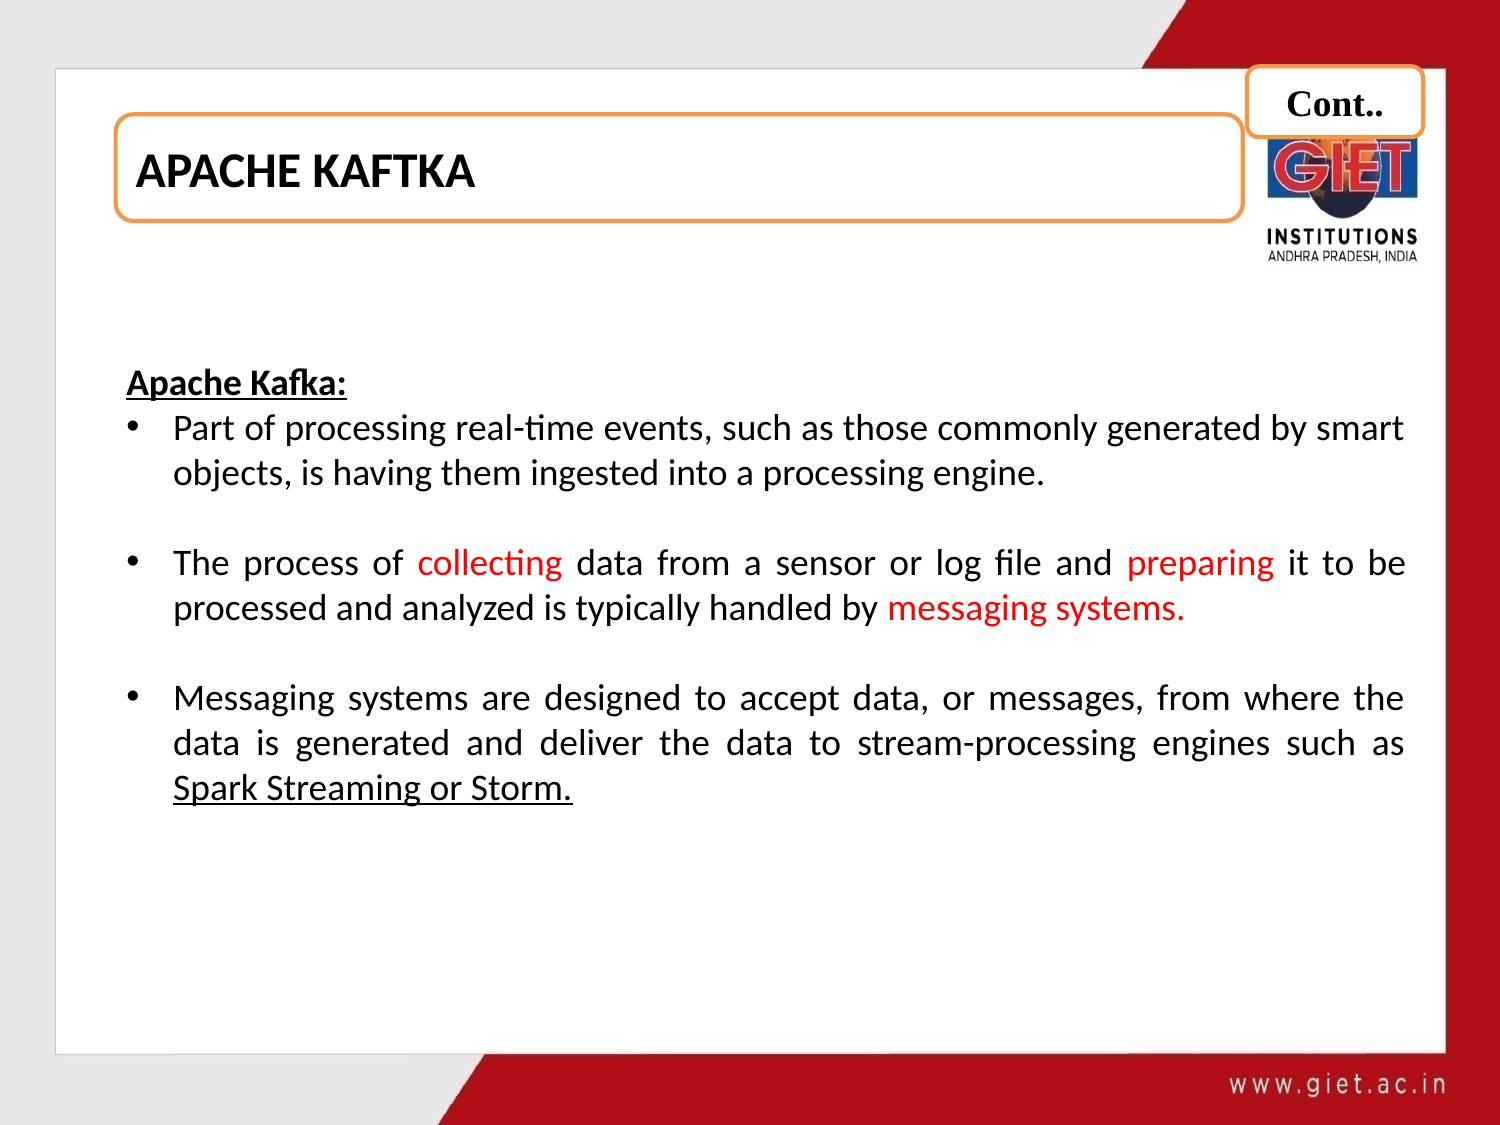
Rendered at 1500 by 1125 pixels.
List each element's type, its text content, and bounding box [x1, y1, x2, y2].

text_box Apache Kafka: Part of processing real-time events, such as those commonly generated by smart objects, is having them ingested into a processing engine. The process of collecting data from a sensor or log file and preparing it to be processed and analyzed is typically handled by messaging systems. Messaging systems are designed to accept data, or messages, from where the data is generated and deliver the data to stream-processing engines such as Spark Streaming or Storm. [111, 350, 1421, 861]
text_box Cont.. [1244, 64, 1426, 140]
picture [0, 0, 1500, 1125]
text_box APACHE KAFTKA [113, 112, 1245, 224]
